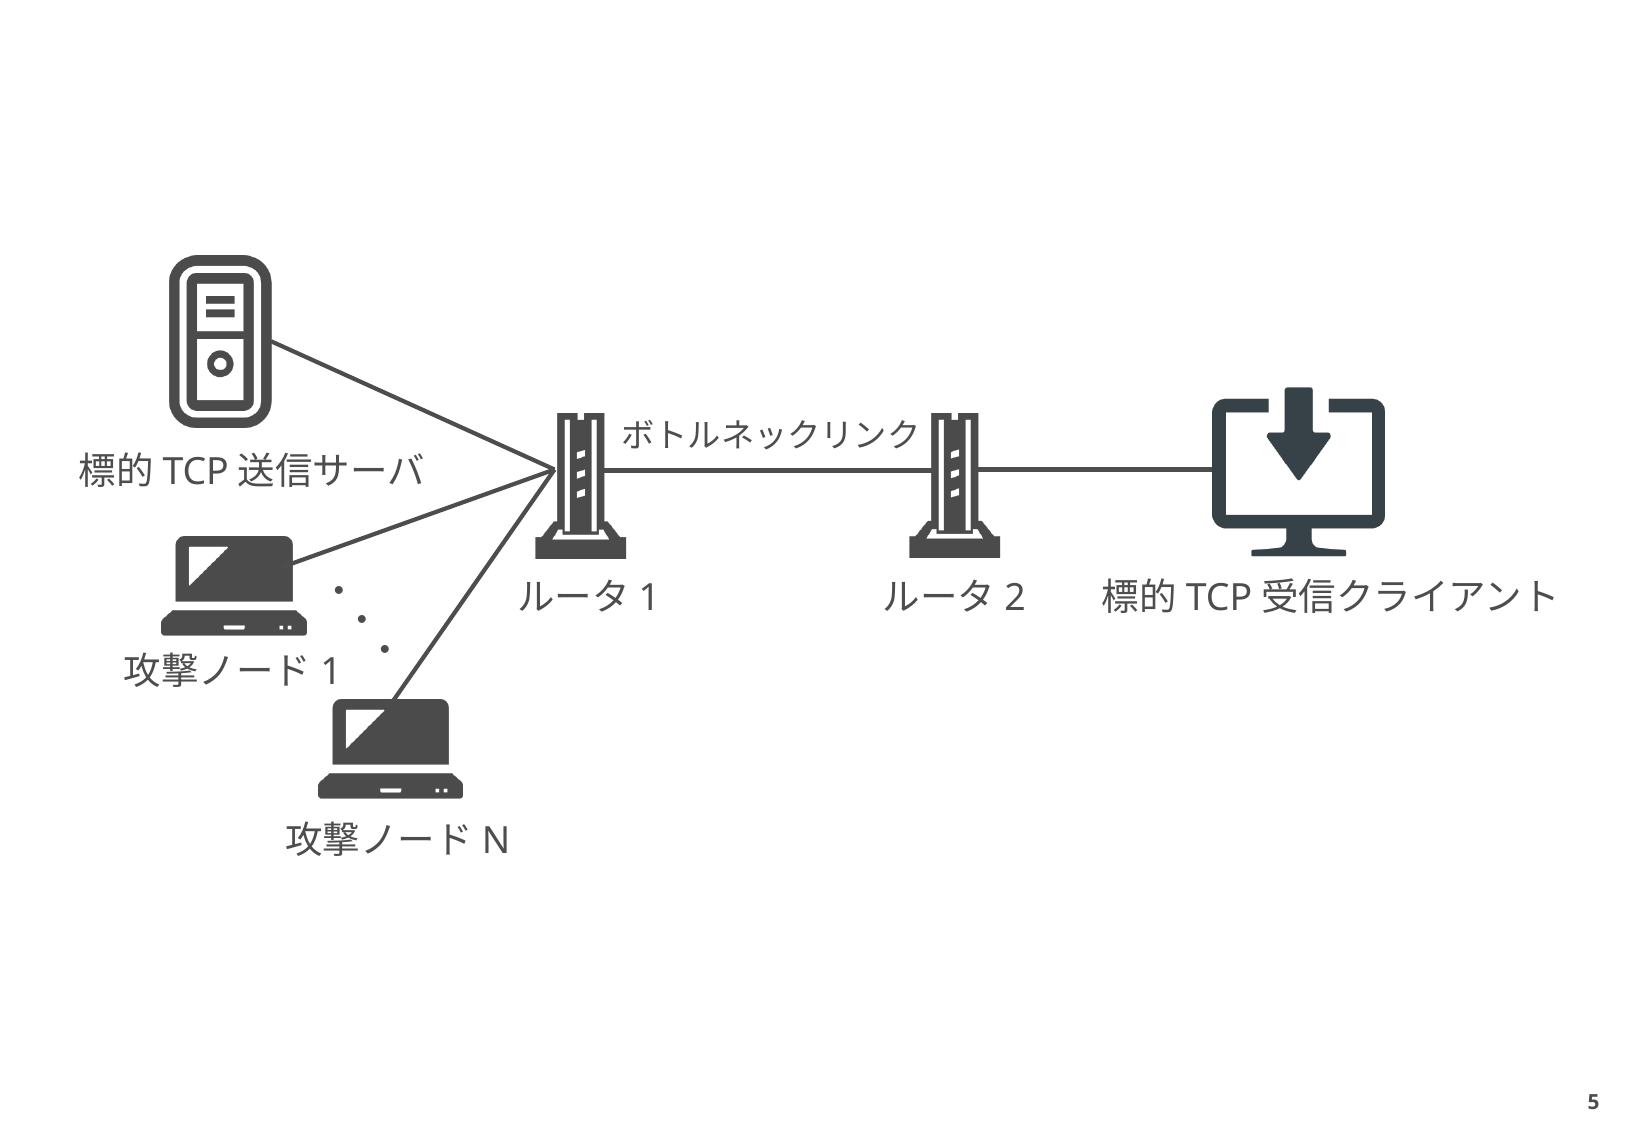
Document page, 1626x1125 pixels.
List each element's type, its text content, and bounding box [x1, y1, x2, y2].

slide_number 4 [1220, 1081, 1600, 1124]
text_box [68, 254, 1572, 870]
